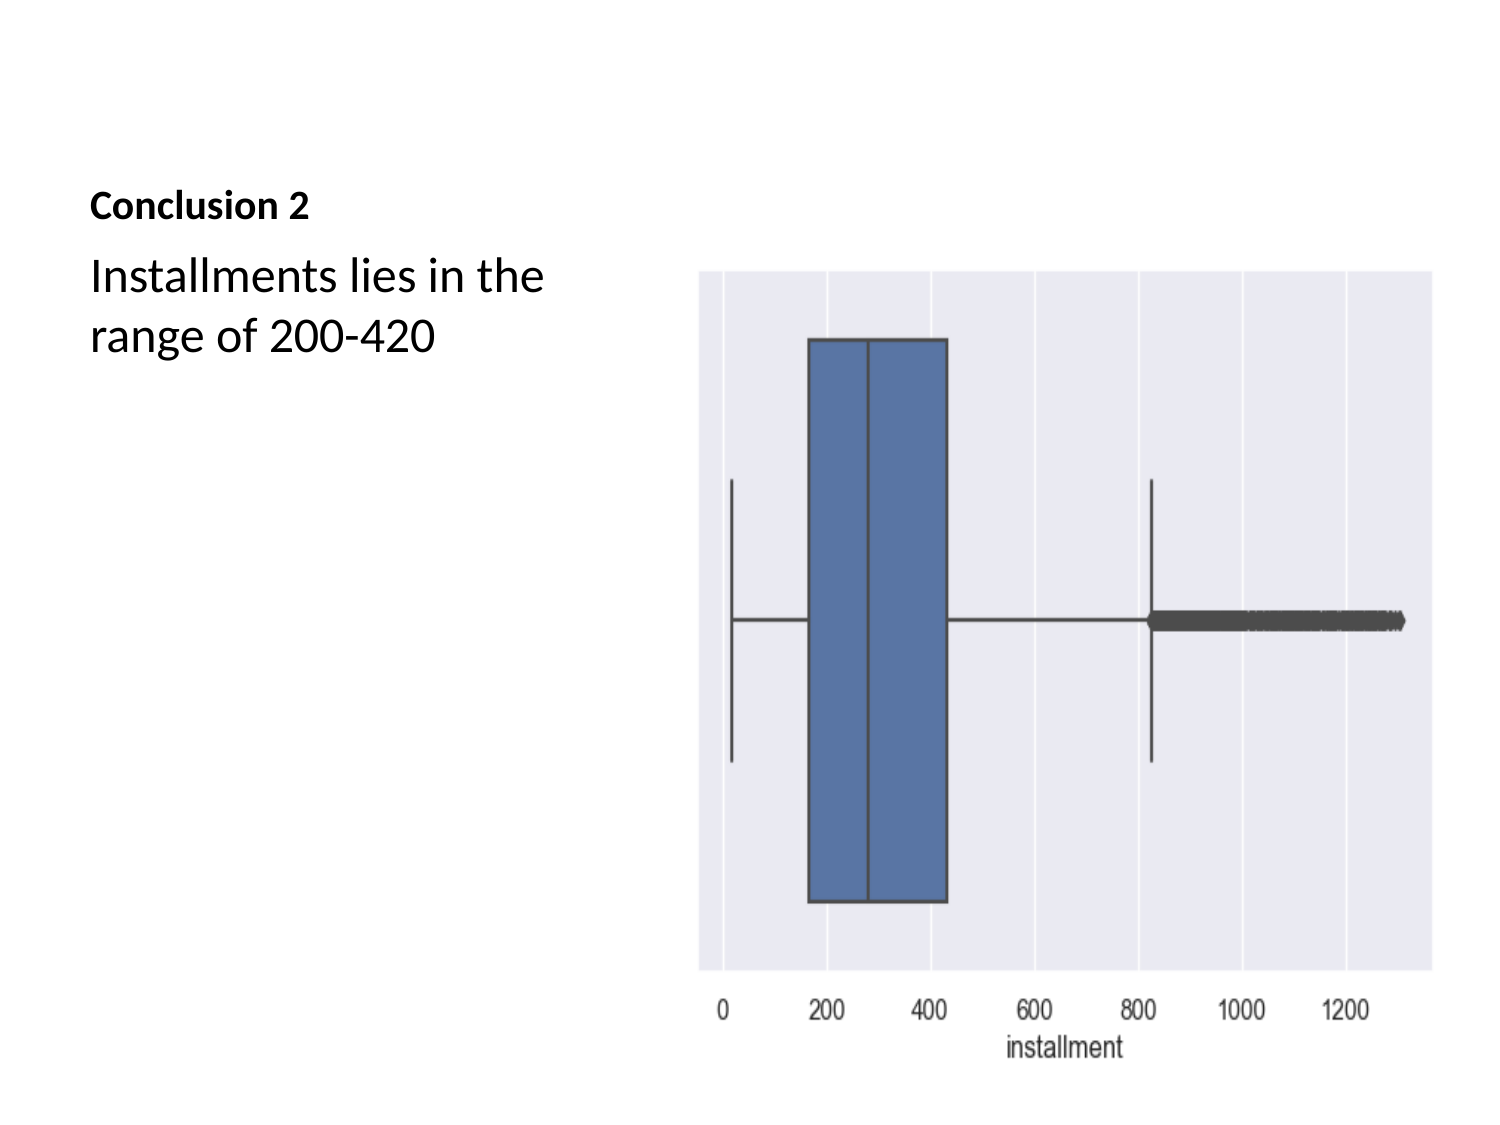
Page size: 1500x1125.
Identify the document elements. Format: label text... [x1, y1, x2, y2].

list Installments lies in the range of 200-420 [75, 235, 569, 1005]
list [683, 251, 1448, 1083]
title Conclusion 2 [75, 44, 569, 235]
